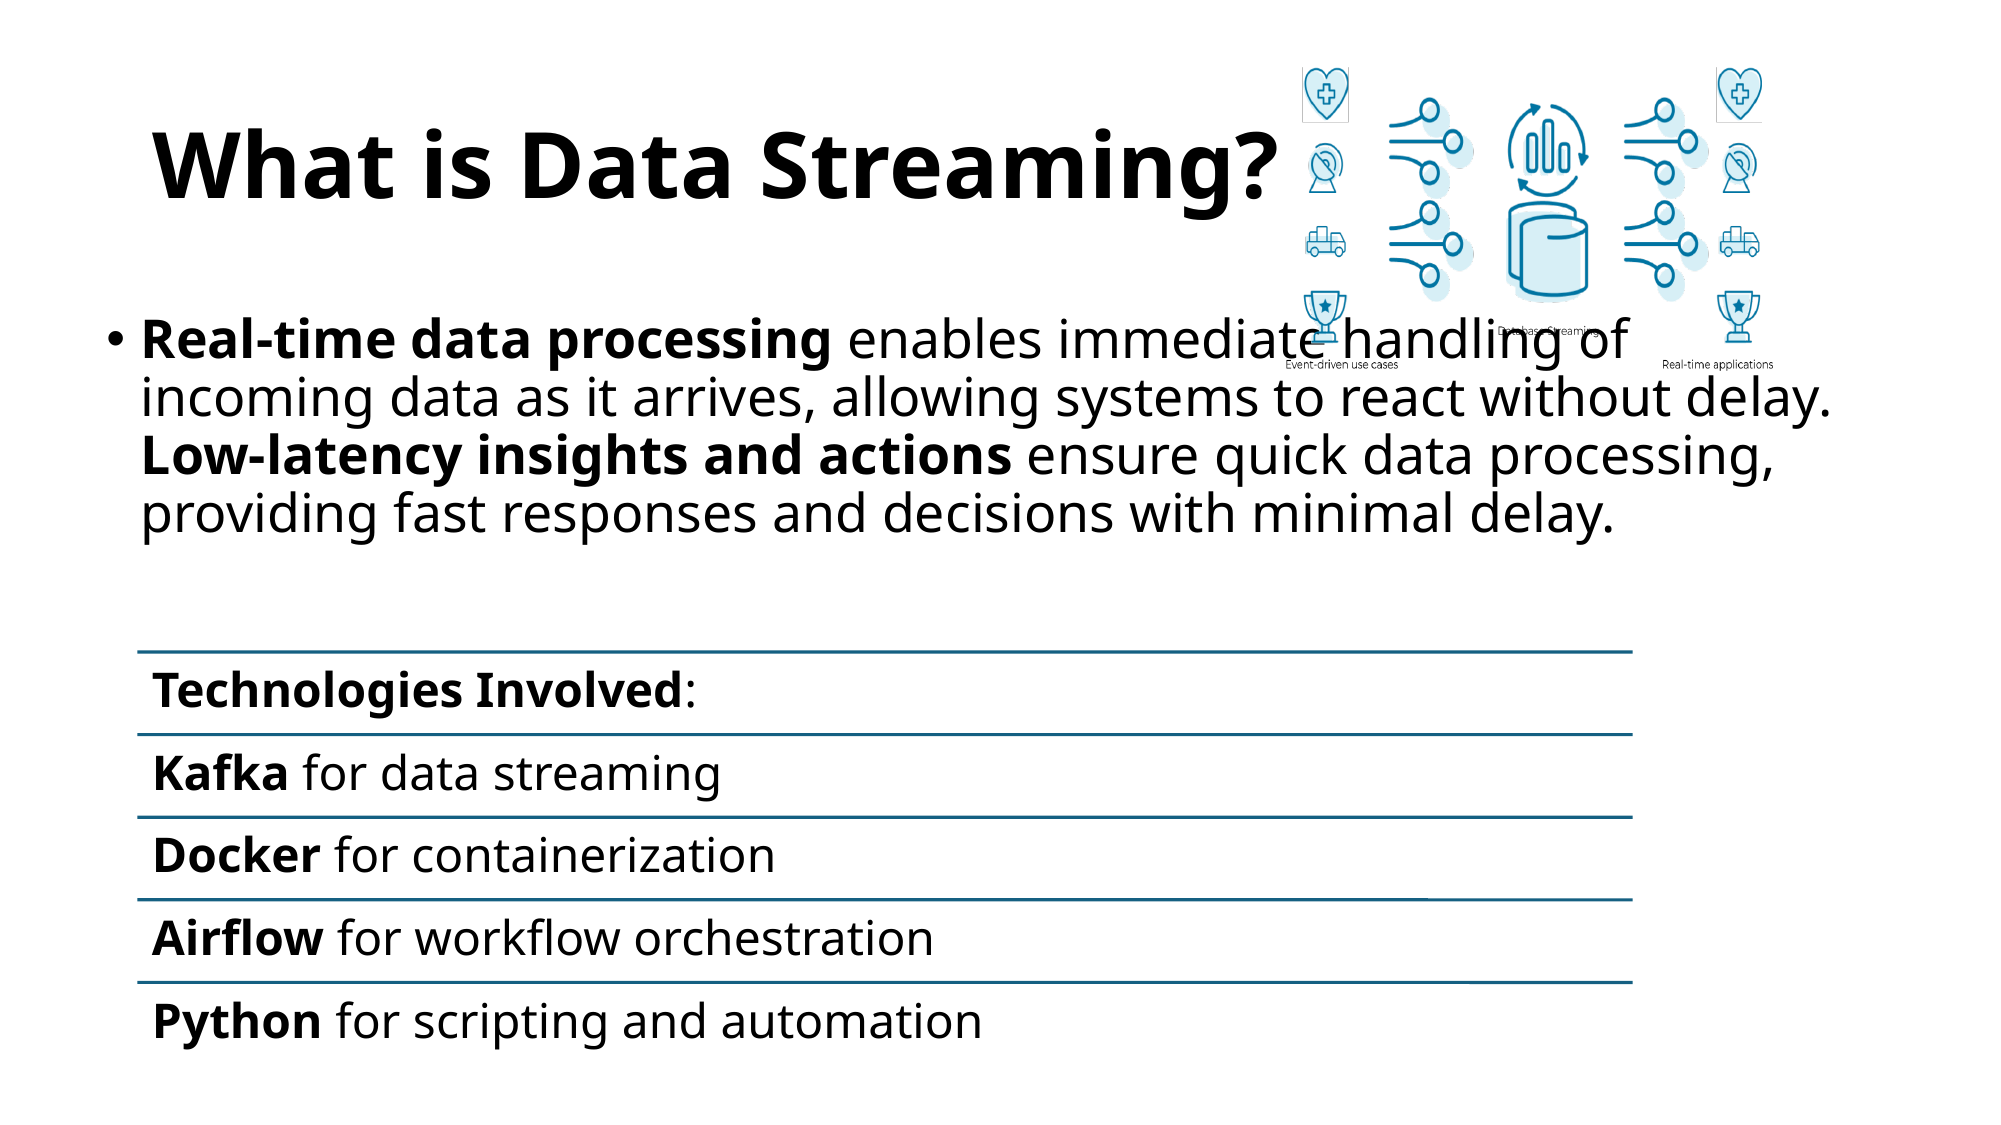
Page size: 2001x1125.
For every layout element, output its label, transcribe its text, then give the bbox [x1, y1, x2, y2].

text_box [136, 651, 1634, 1066]
list Real-time data processing enables immediate handling of incoming data as it arrives, allowing systems to react without delay. Low-latency insights and actions ensure quick data processing, providing fast responses and decisions with minimal delay. [91, 305, 1863, 583]
picture [999, 59, 2000, 380]
title What is Data Streaming? [137, 59, 999, 278]
